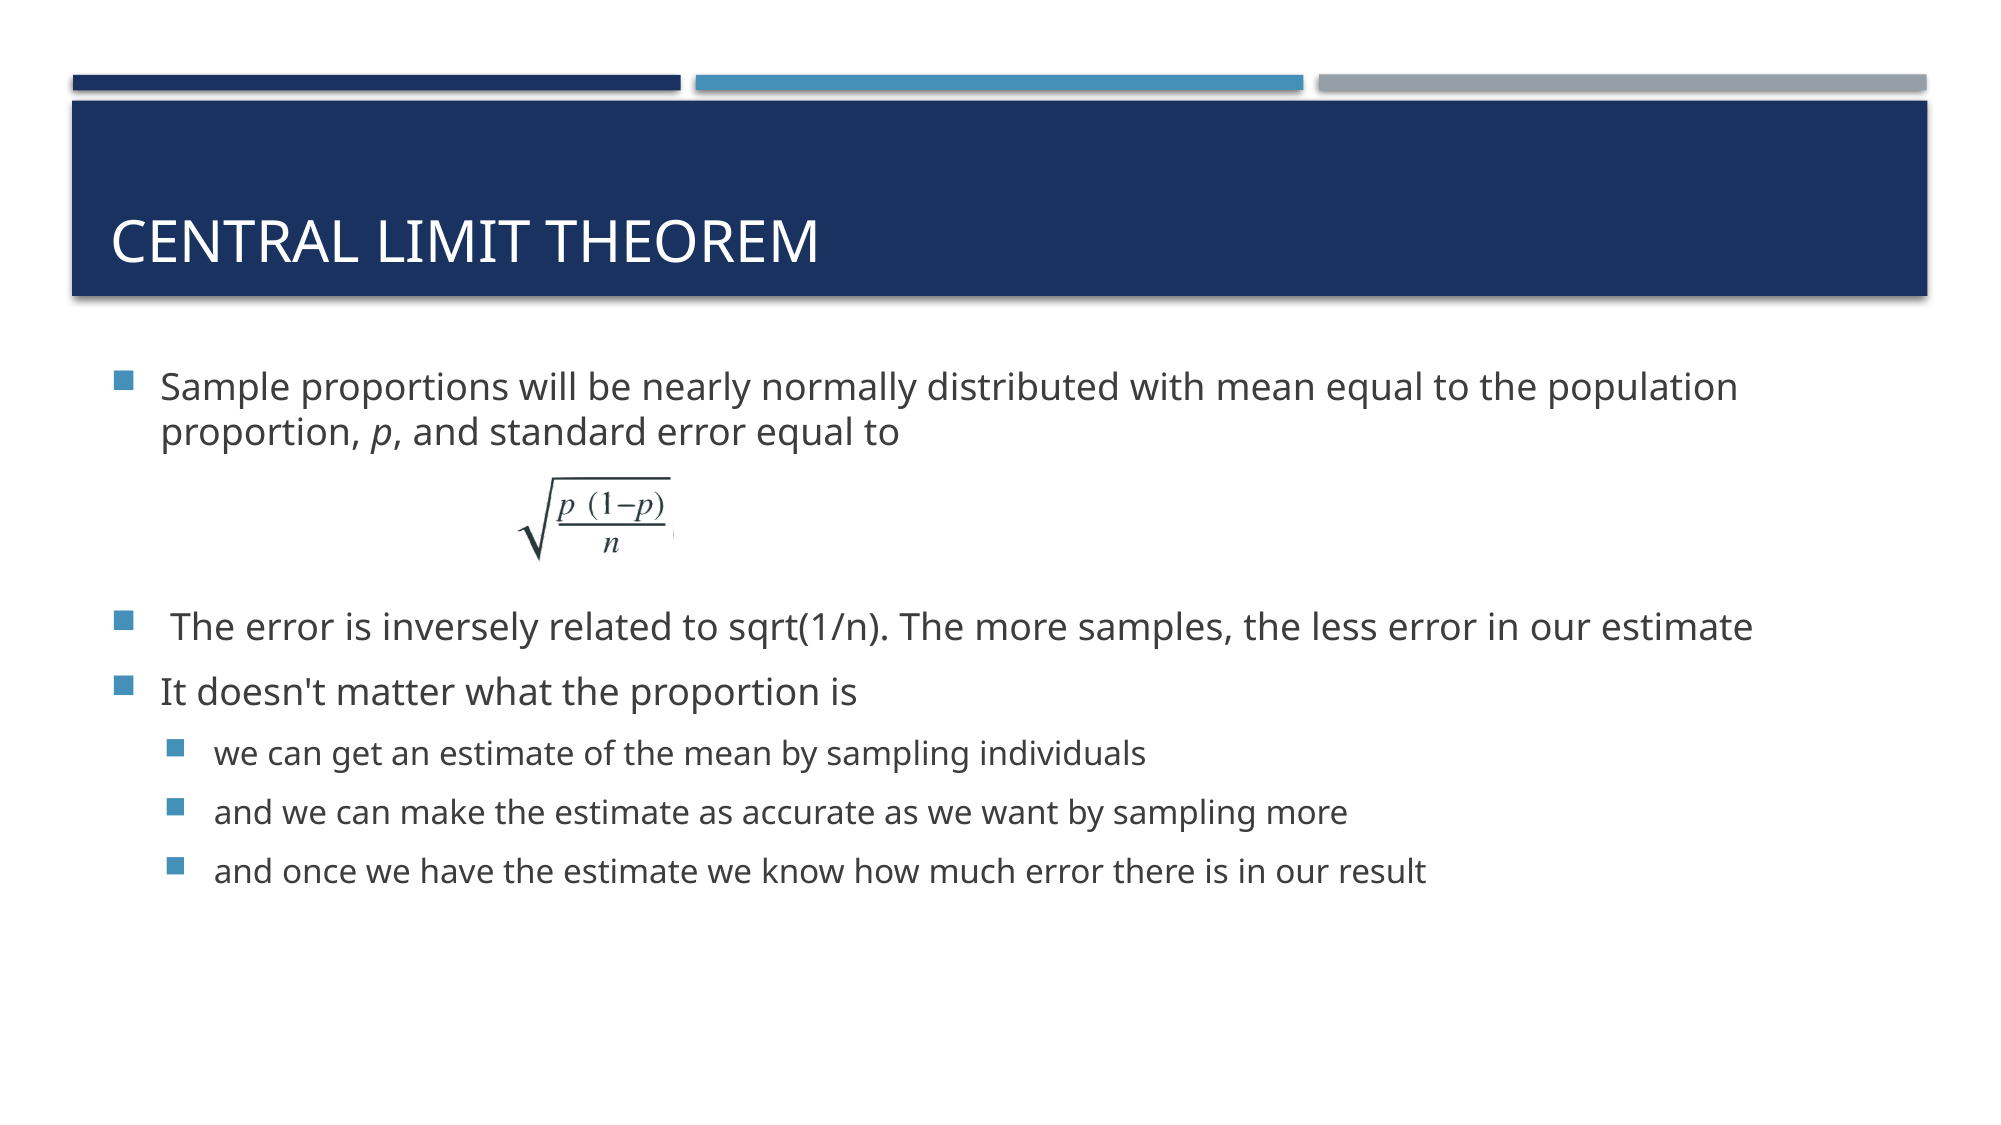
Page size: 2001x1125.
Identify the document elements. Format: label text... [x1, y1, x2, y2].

picture [510, 466, 674, 576]
title Central limit theorem [95, 115, 1905, 282]
list Sample proportions will be nearly normally distributed with mean equal to the population proportion, p, and standard error equal to The error is inversely related to sqrt(1/n). The more samples, the less error in our estimate It doesn't matter what the proportion is we can get an estimate of the mean by sampling individuals and we can make the estimate as accurate as we want by sampling more and once we have the estimate we know how much error there is in our result [95, 357, 1905, 962]
